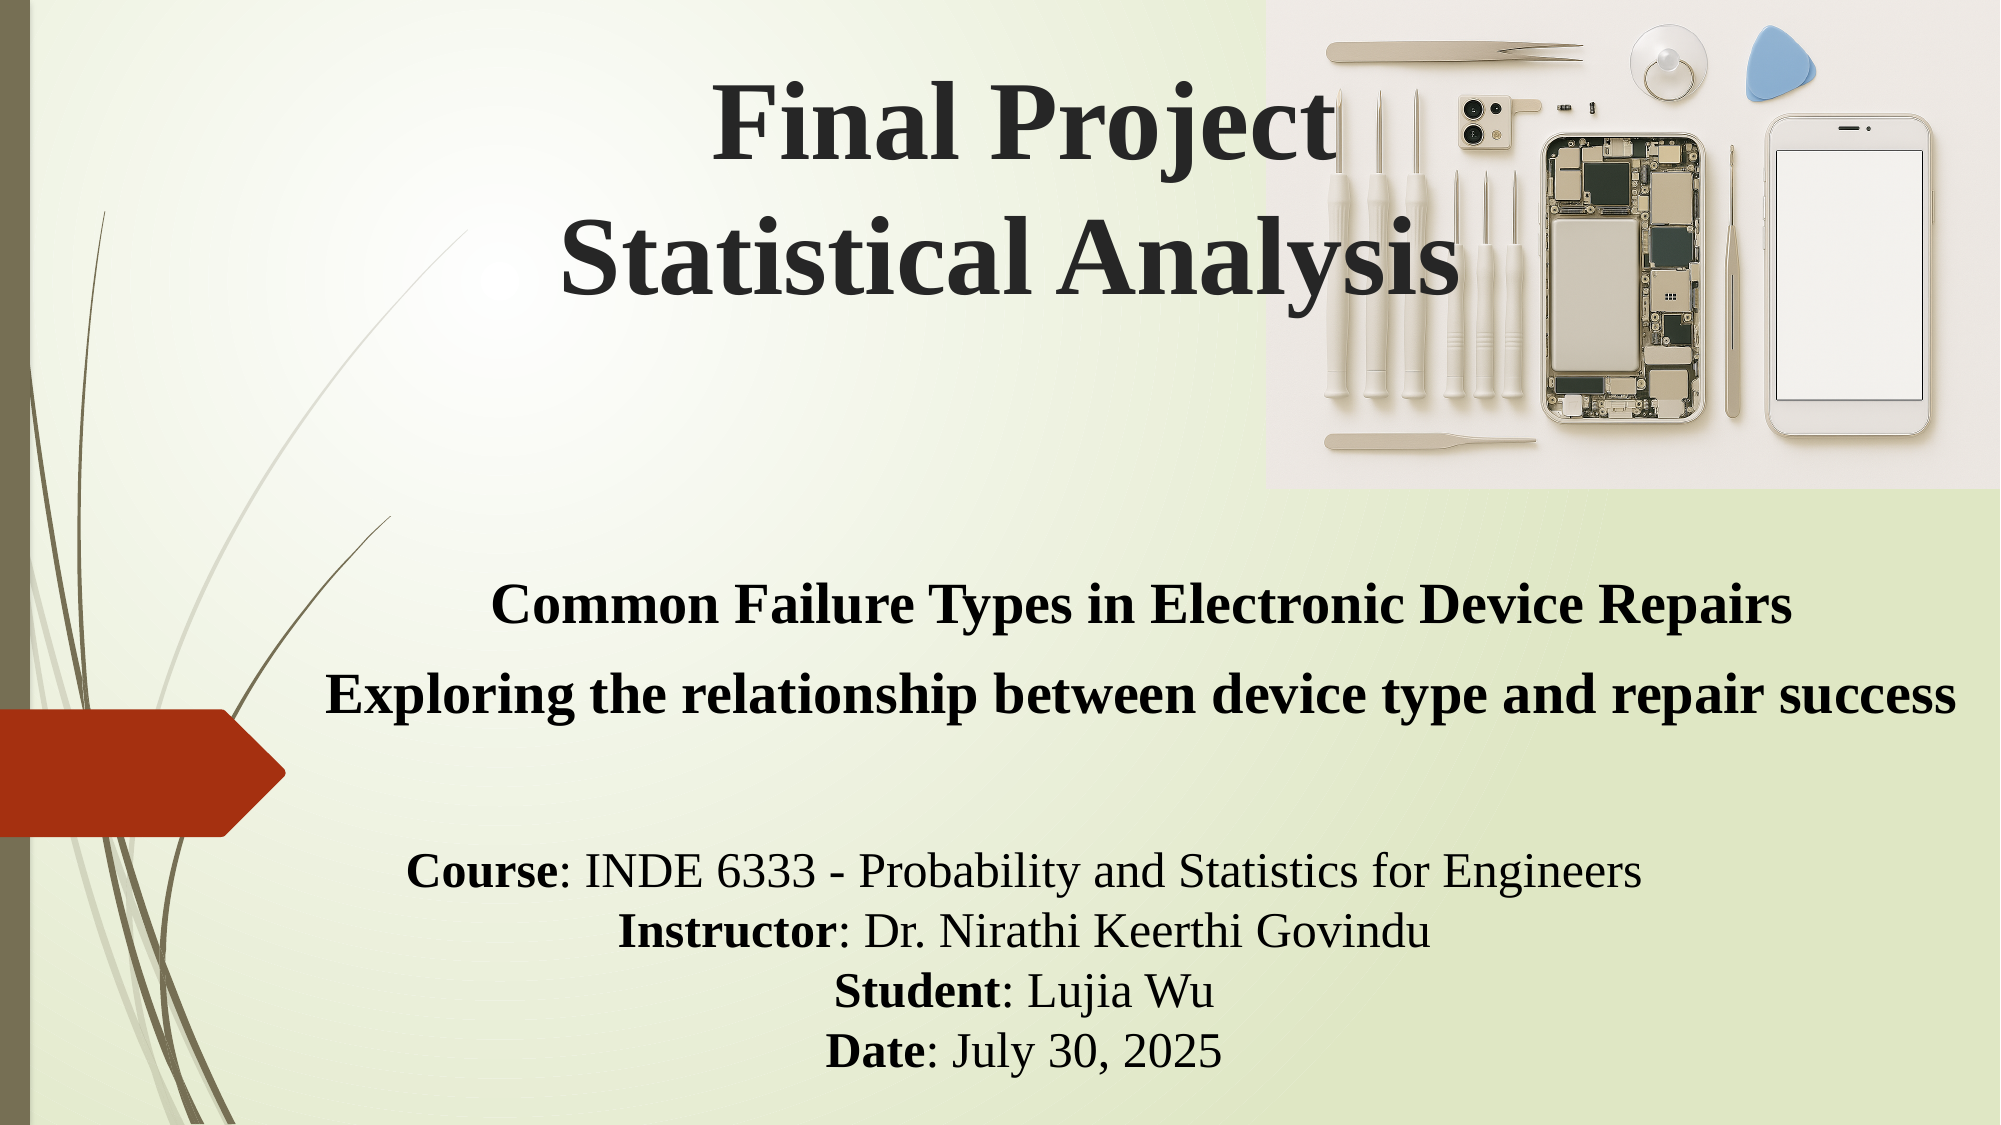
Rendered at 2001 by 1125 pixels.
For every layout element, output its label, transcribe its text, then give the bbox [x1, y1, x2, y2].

title Final Project Statistical Analysis [293, 36, 1261, 325]
subtitle Common Failure Types in Electronic Device Repairs Exploring the relationship between device type and repair success [307, 557, 1977, 742]
text_box Course: INDE 6333 - Probability and Statistics for Engineers Instructor: Dr. Nirathi Keerthi Govindu Student: Lujia Wu Date: July 30, 2025 [330, 830, 1718, 1086]
picture [1266, 0, 2000, 490]
